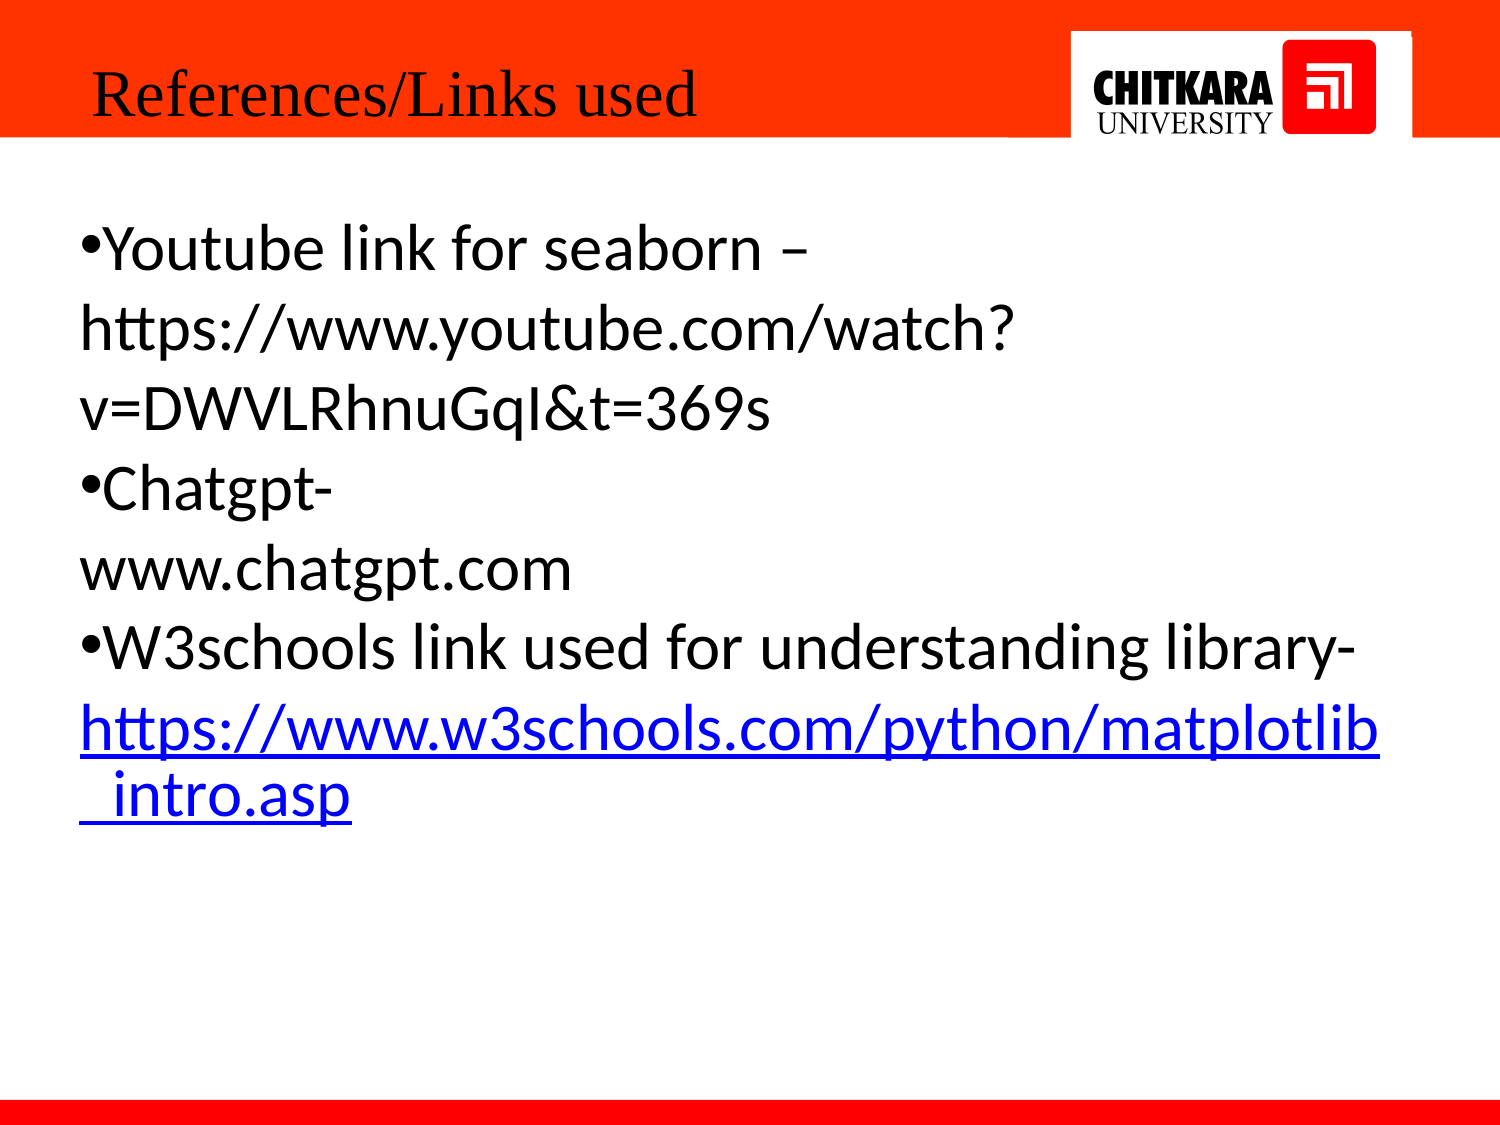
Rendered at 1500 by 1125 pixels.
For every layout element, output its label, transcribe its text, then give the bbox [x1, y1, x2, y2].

text_box Youtube link for seaborn – https://www.youtube.com/watch?v=DWVLRhnuGqI&t=369s Chatgpt- www.chatgpt.com W3schools link used for understanding library- https://www.w3schools.com/python/matplotlib_intro.asp [64, 196, 1400, 771]
picture [1074, 37, 1391, 138]
text_box References/Links used [76, 42, 963, 138]
